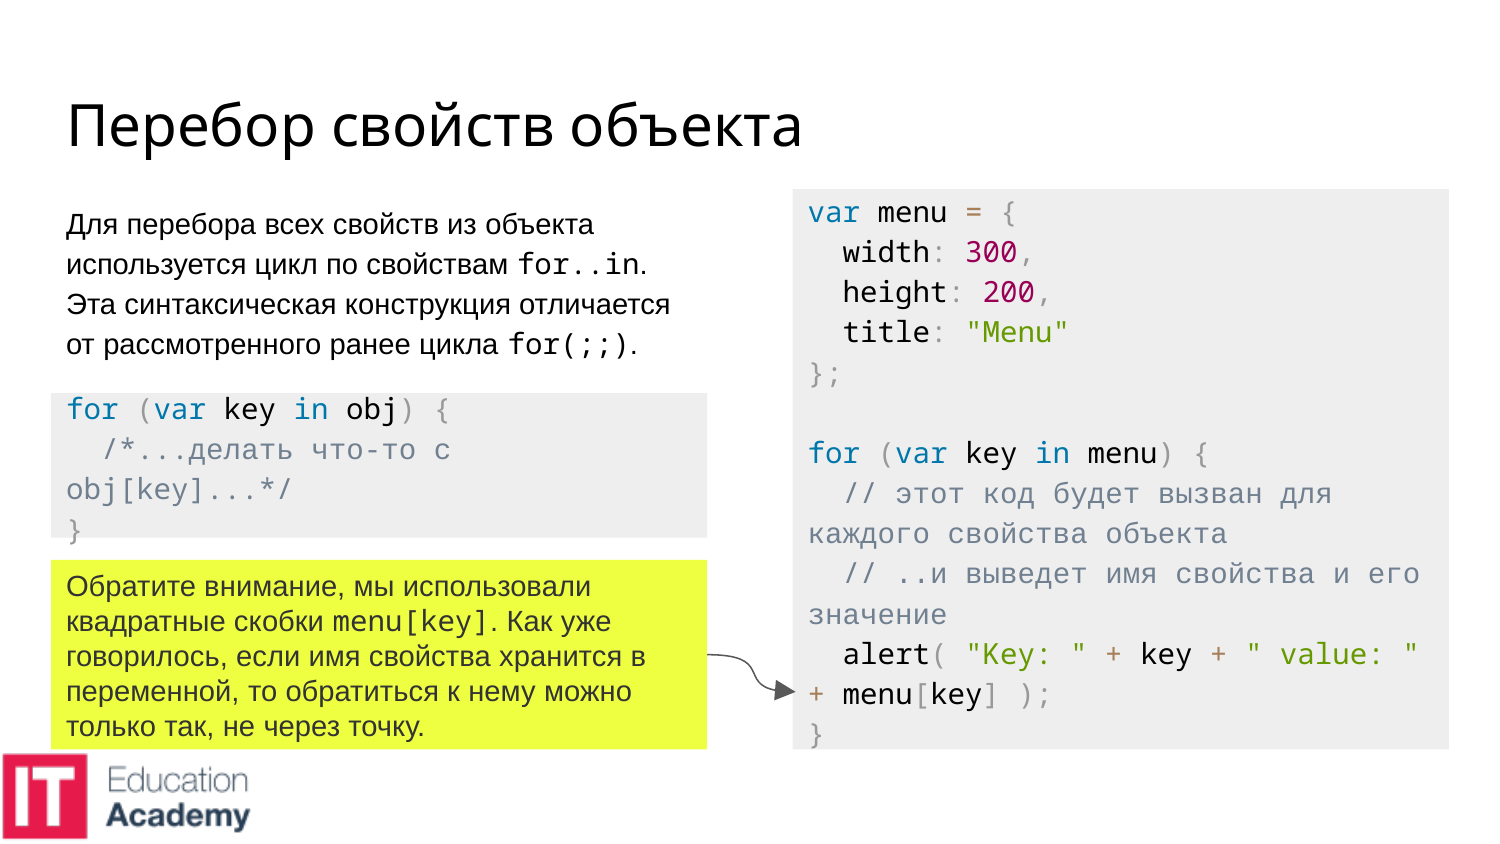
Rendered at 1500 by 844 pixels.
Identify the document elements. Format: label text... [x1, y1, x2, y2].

title Перебор свойств объекта [51, 72, 1449, 167]
picture [0, 752, 255, 842]
list var menu = { width: 300, height: 200, title: "Menu" }; for (var key in menu) { // этот код будет вызван для каждого свойства объекта // ..и выведет имя свойства и его значение alert( "Key: " + key + " value: " + menu[key] ); } [792, 189, 1449, 750]
text_box [795, 673, 947, 711]
text_box for (var key in obj) { /*...делать что-то с obj[key]...*/ } [51, 393, 708, 538]
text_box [706, 654, 796, 693]
text_box Обратите внимание, мы использовали квадратные скобки menu[key]. Как уже говорилось, если имя свойства хранится в переменной, то обратиться к нему можно только так, не через точку. [51, 559, 708, 750]
list Для перебора всех свойств из объекта используется цикл по свойствам for..in. Эта синтаксическая конструкция отличается от рассмотренного ранее цикла for(;;). [51, 189, 708, 372]
